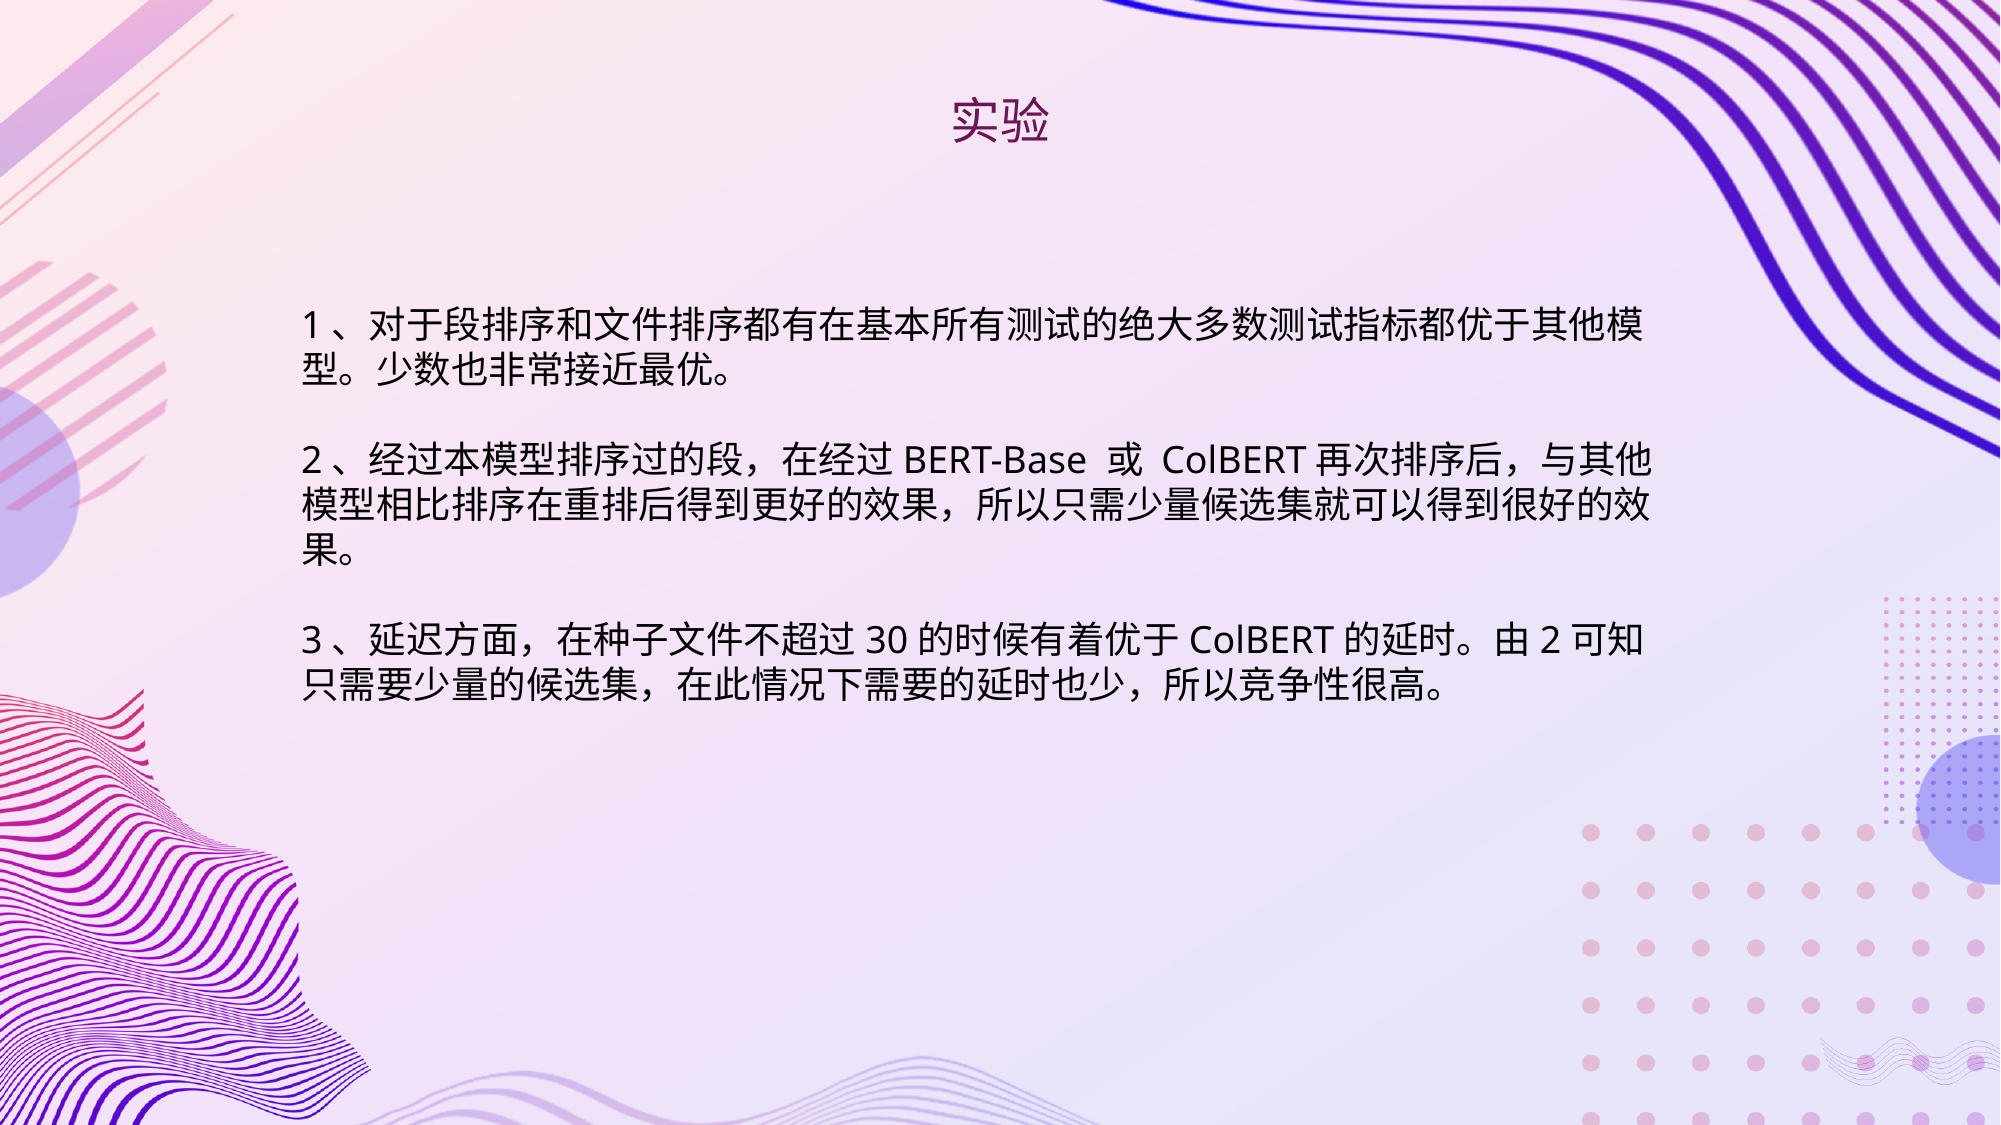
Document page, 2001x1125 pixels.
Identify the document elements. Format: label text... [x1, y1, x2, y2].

picture [0, 0, 2001, 1125]
text_box 实验 [348, 19, 1652, 158]
text_box 1、对于段排序和文件排序都有在基本所有测试的绝大多数测试指标都优于其他模型。少数也非常接近最优。 2、经过本模型排序过的段，在经过BERT-Base 或 ColBERT再次排序后，与其他模型相比排序在重排后得到更好的效果，所以只需少量候选集就可以得到很好的效果。 3、延迟方面，在种子文件不超过30的时候有着优于ColBERT的延时。由2可知只需要少量的候选集，在此情况下需要的延时也少，所以竞争性很高。 [286, 293, 1685, 804]
